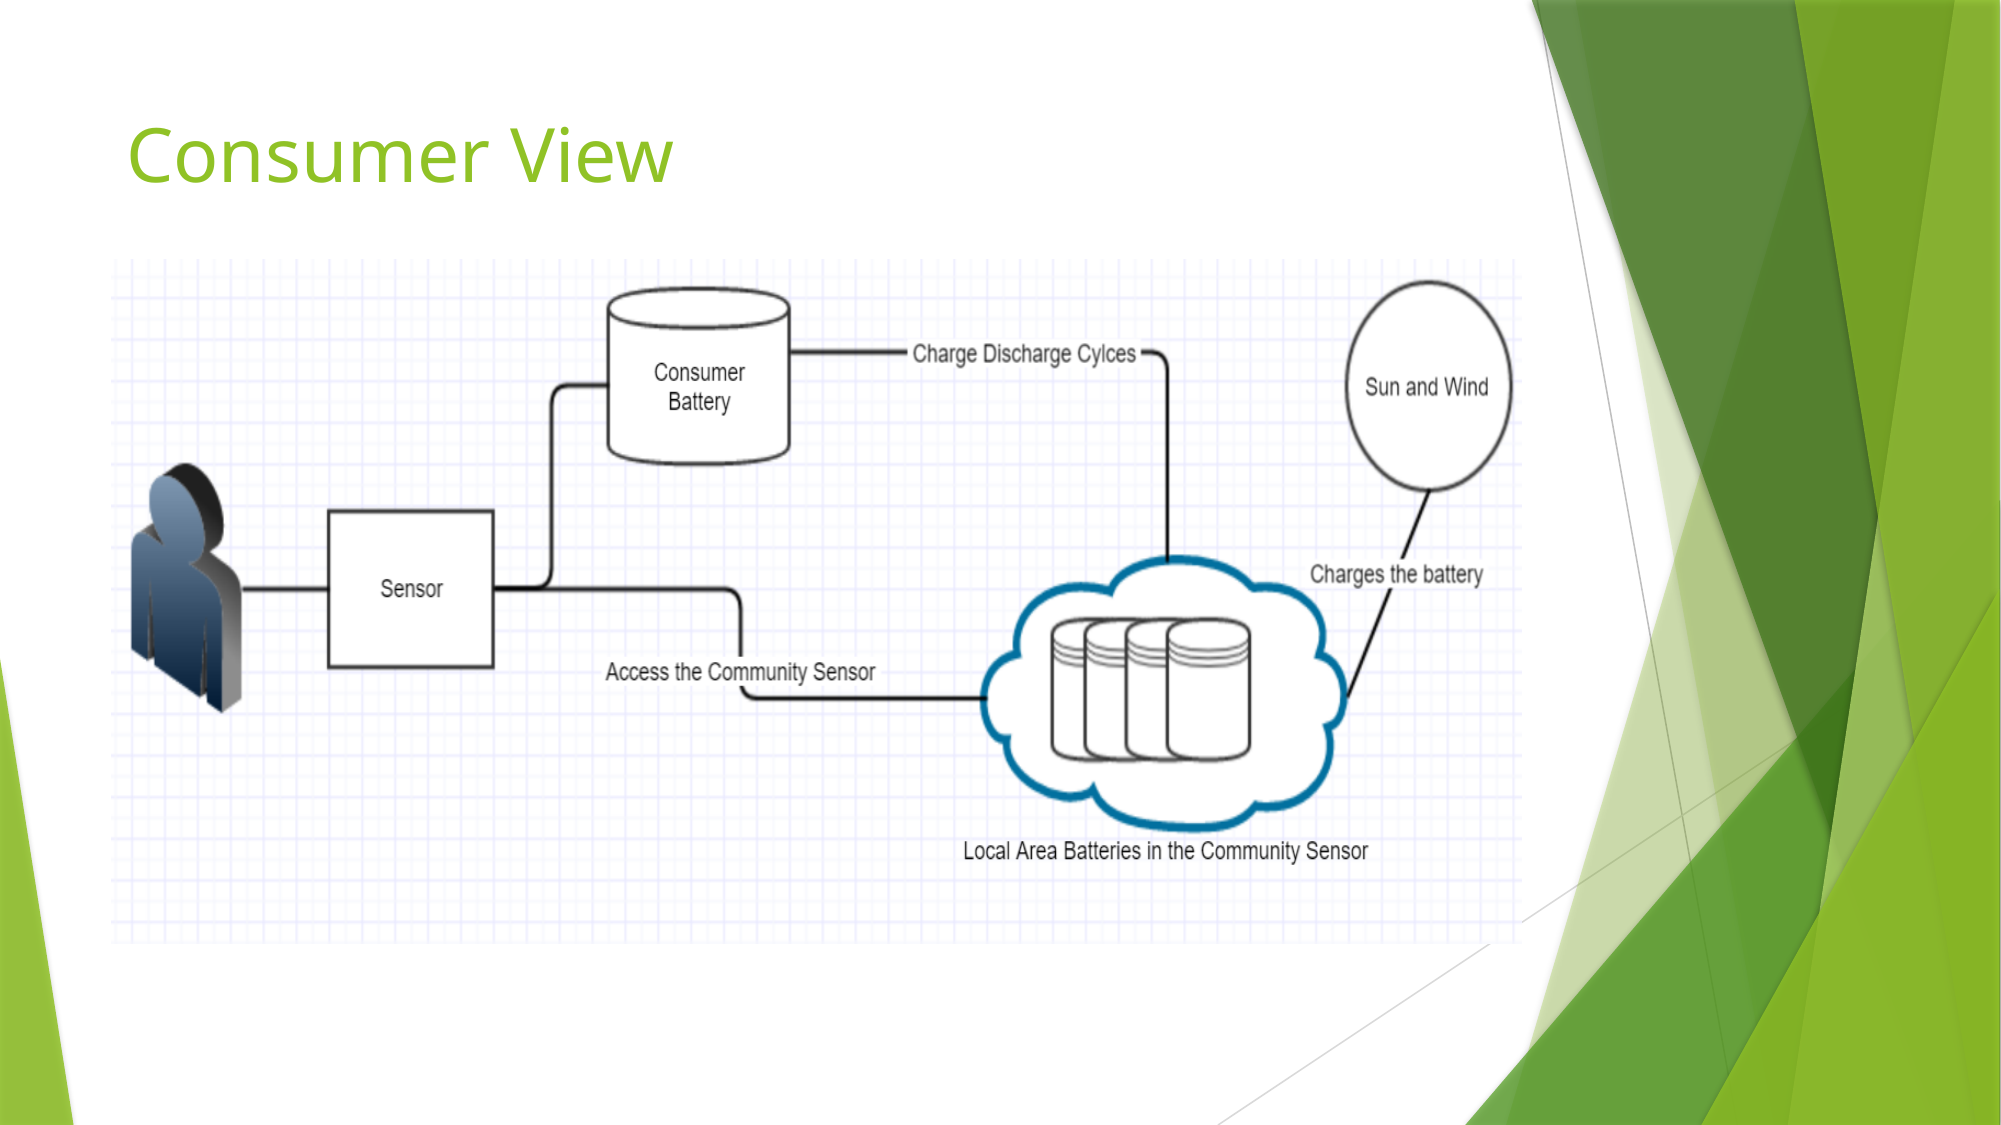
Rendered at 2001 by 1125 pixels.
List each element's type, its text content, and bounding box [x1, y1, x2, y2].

title Consumer View [111, 99, 1522, 258]
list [110, 258, 1522, 944]
